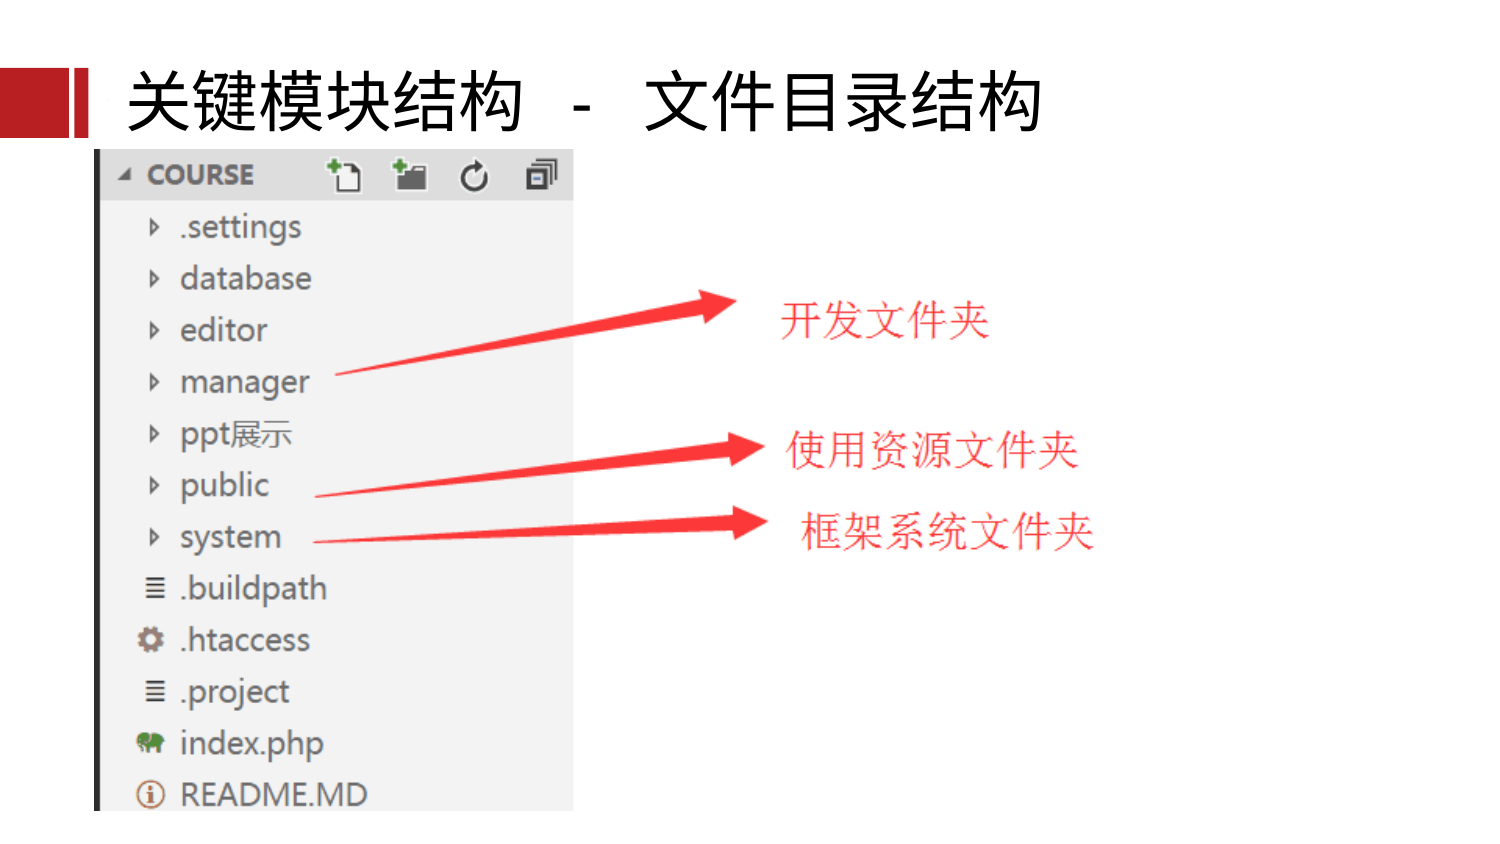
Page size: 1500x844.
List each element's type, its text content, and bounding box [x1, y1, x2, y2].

picture [94, 149, 1331, 811]
text_box 关键模块结构 - 文件目录结构 [109, 49, 1146, 149]
